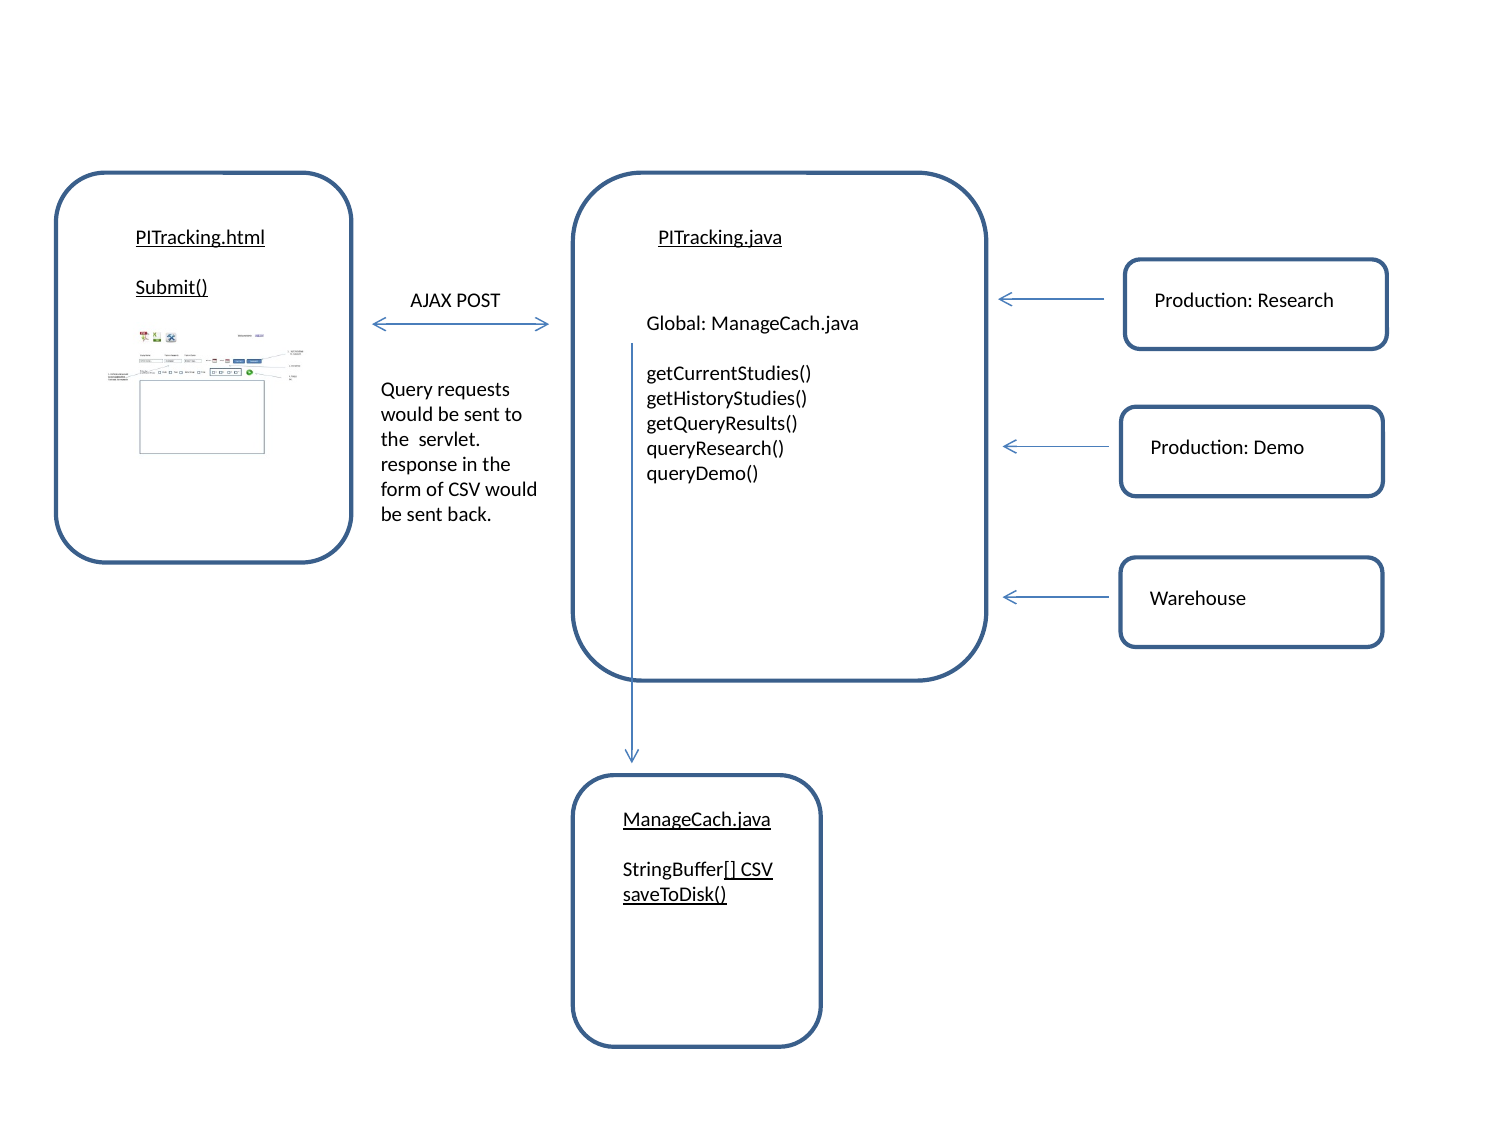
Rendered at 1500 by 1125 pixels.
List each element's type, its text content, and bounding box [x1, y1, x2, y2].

text_box [53, 170, 354, 565]
text_box [1122, 257, 1390, 352]
text_box Global: ManageCach.java getCurrentStudies() getHistoryStudies() getQueryResults() queryResearch() queryDemo() [631, 302, 928, 643]
text_box [570, 170, 989, 683]
text_box Query requests would be sent to the servlet. response in the form of CSV would be sent back. [366, 368, 555, 533]
text_box Production: Research [1139, 278, 1365, 319]
picture [100, 322, 308, 461]
text_box AJAX POST [395, 278, 526, 319]
text_box [1118, 555, 1385, 650]
text_box Warehouse [1135, 576, 1360, 617]
text_box Production: Demo [1135, 426, 1361, 466]
text_box PITracking.html Submit() [120, 216, 287, 306]
text_box [1118, 404, 1386, 499]
text_box ManageCach.java StringBuffer[] CSV saveToDisk() [608, 798, 809, 914]
text_box [570, 773, 823, 1049]
text_box PITracking.java [643, 216, 892, 257]
